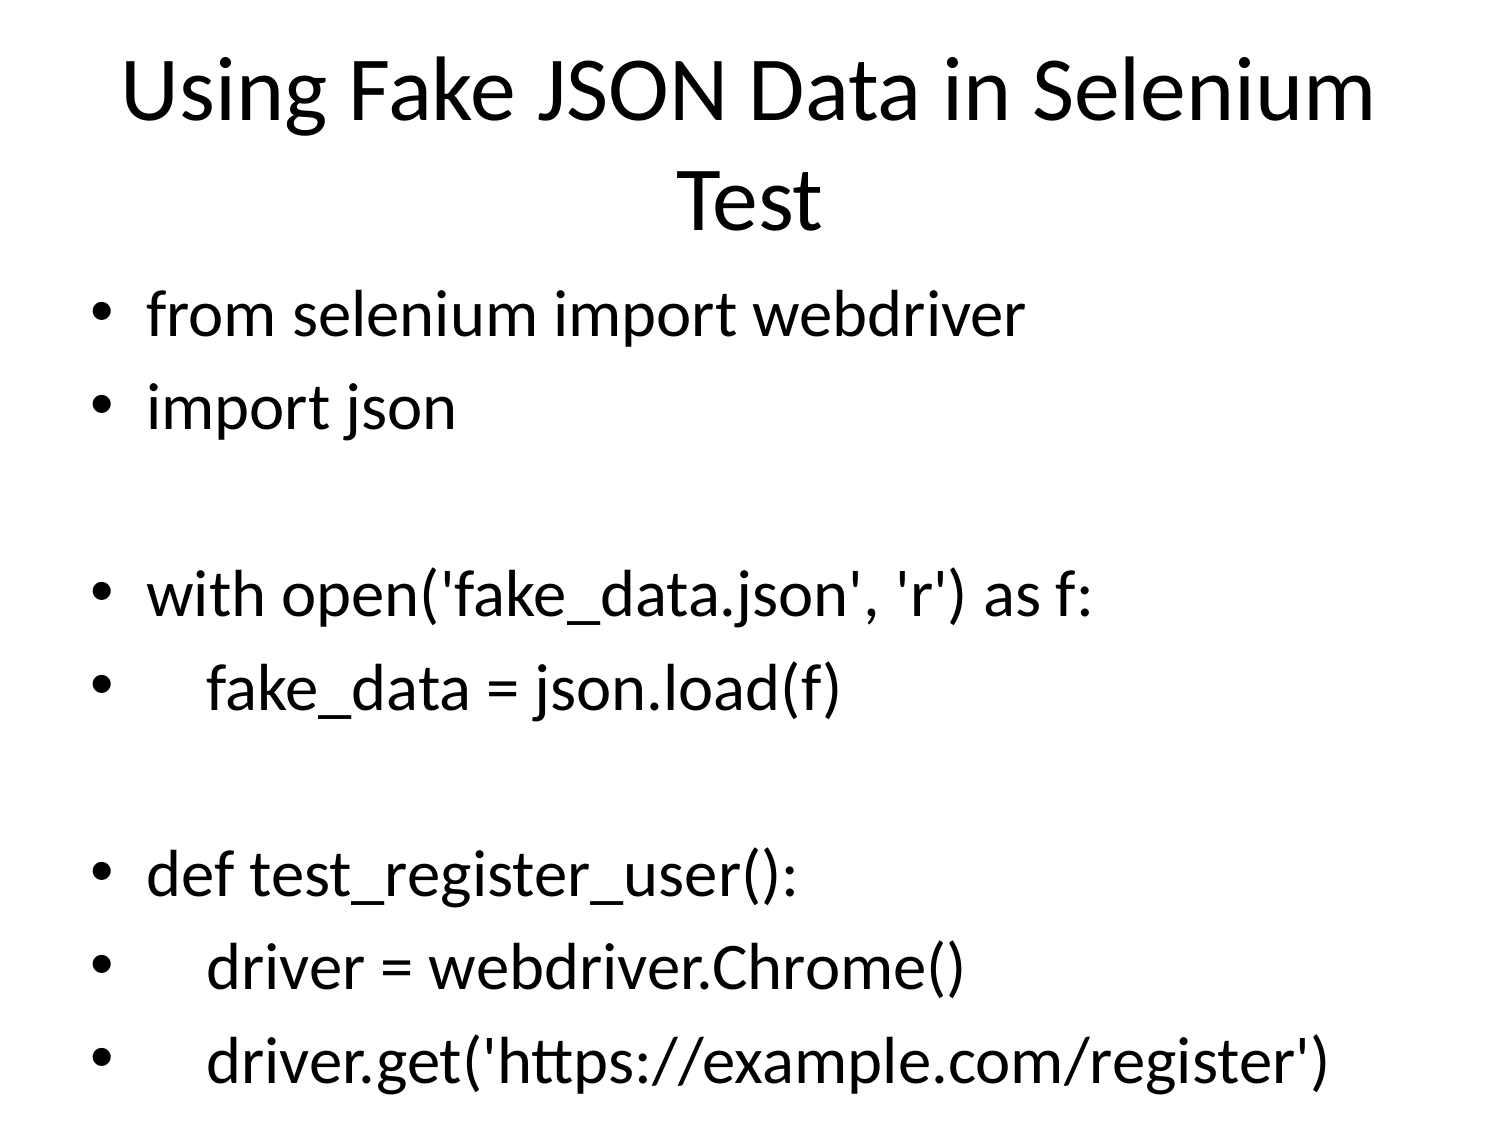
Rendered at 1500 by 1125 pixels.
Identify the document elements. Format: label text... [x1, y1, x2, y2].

title Using Fake JSON Data in Selenium Test [75, 45, 1425, 233]
list from selenium import webdriver import json with open('fake_data.json', 'r') as f: fake_data = json.load(f) def test_register_user(): driver = webdriver.Chrome() driver.get('https://example.com/register') driver.find_element('id', 'username').send_keys(fake_data['name']) driver.find_element('id', 'email').send_keys(fake_data['email']) driver.find_element('id', 'password').send_keys('Test@1234') driver.quit() [75, 262, 1425, 1005]
